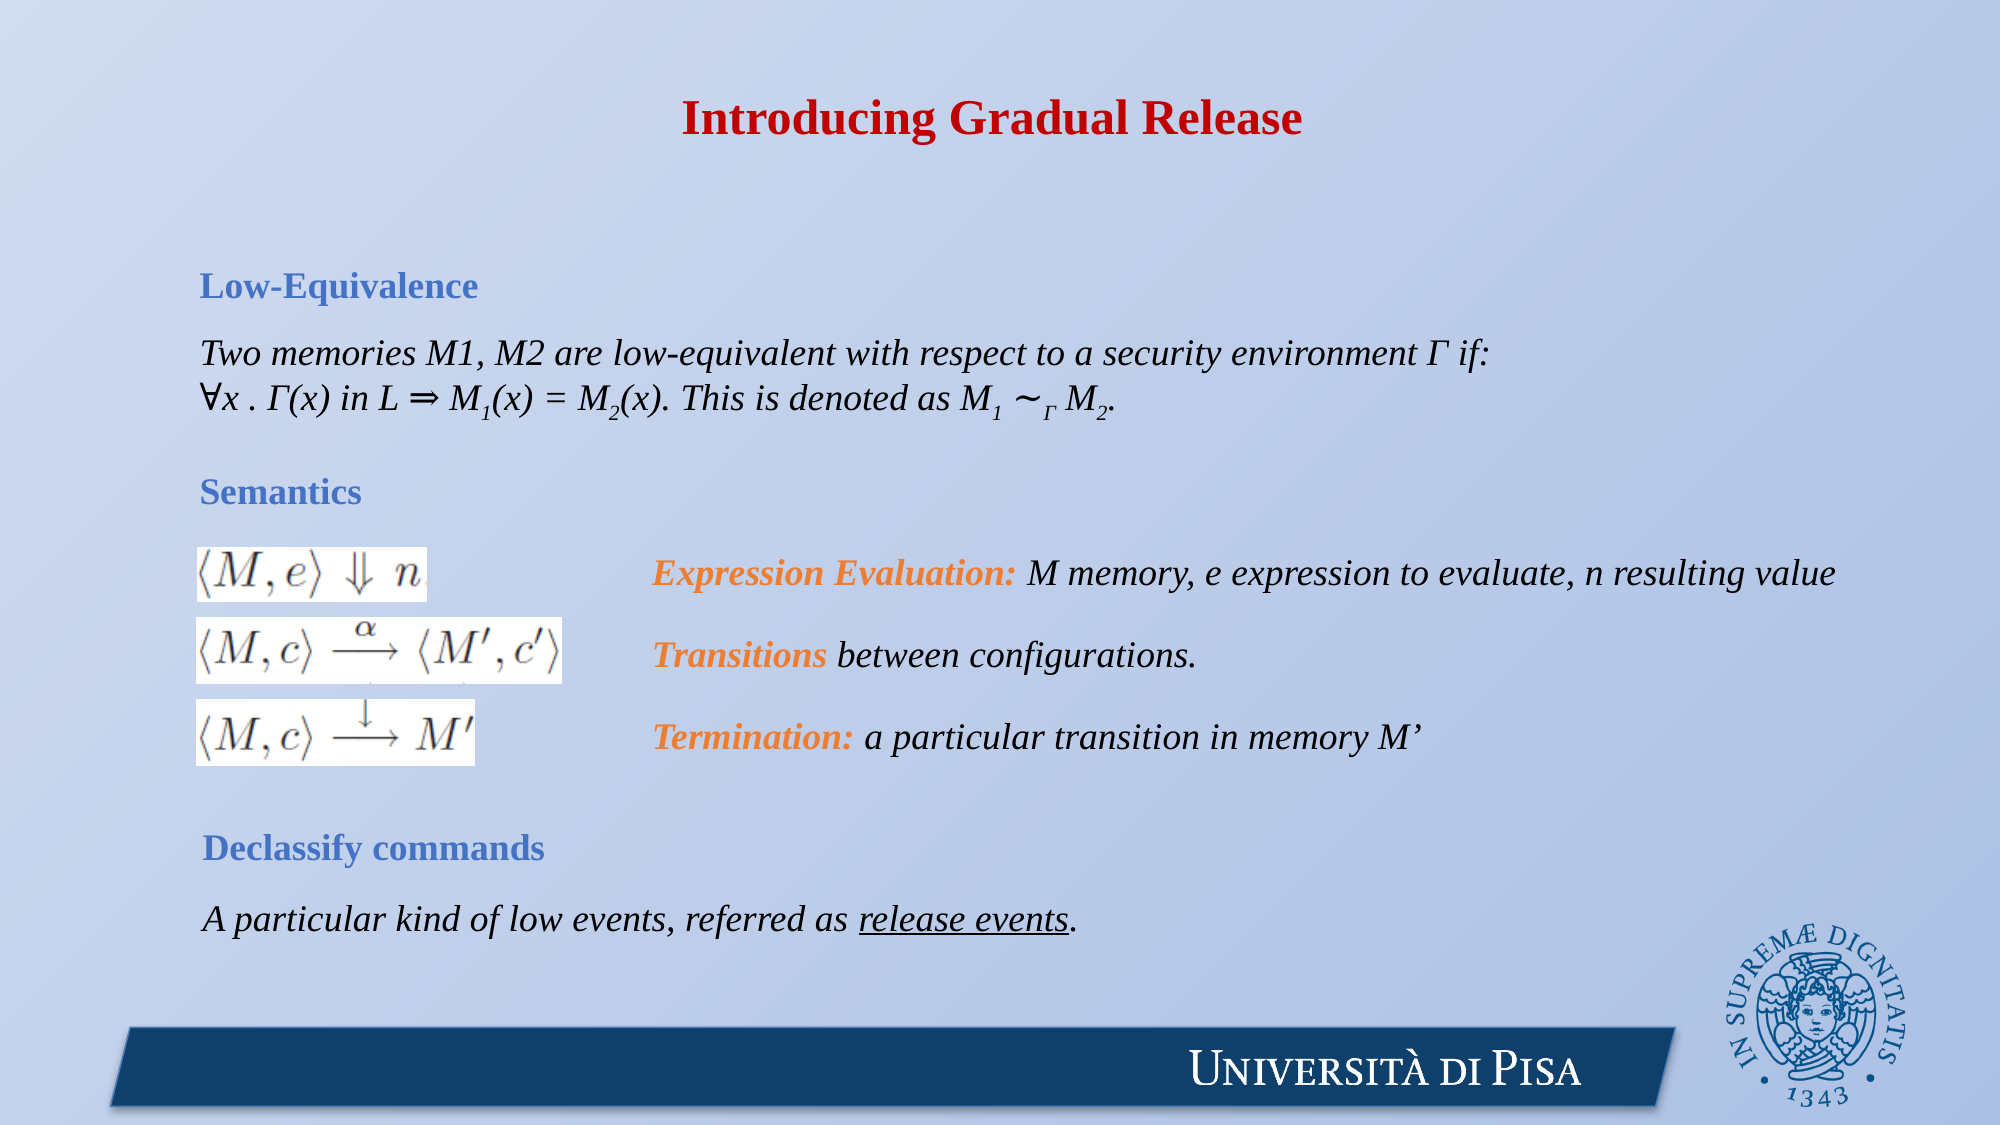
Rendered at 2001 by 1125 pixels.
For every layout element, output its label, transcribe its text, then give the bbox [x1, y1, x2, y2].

text_box Transitions between configurations. [637, 622, 1216, 683]
picture [1726, 923, 1906, 1107]
text_box Low-Equivalence Two memories M1, M2 are low-equivalent with respect to a security environment Γ if: ∀x . Γ(x) in L ⇒ M1(x) = M2(x). This is denoted as M1 ∼Γ M2. [184, 253, 1515, 432]
text_box Introducing Gradual Release [666, 77, 1334, 152]
text_box Semantics [184, 459, 398, 520]
picture [195, 699, 475, 766]
picture [195, 617, 562, 684]
picture [1188, 1048, 1582, 1085]
text_box [110, 1027, 1676, 1107]
text_box Declassify commands A particular kind of low events, referred as release events. [187, 815, 1094, 947]
text_box Expression Evaluation: M memory, e expression to evaluate, n resulting value [637, 540, 1863, 601]
text_box Termination: a particular transition in memory M’ [637, 704, 1450, 765]
picture [197, 547, 427, 602]
